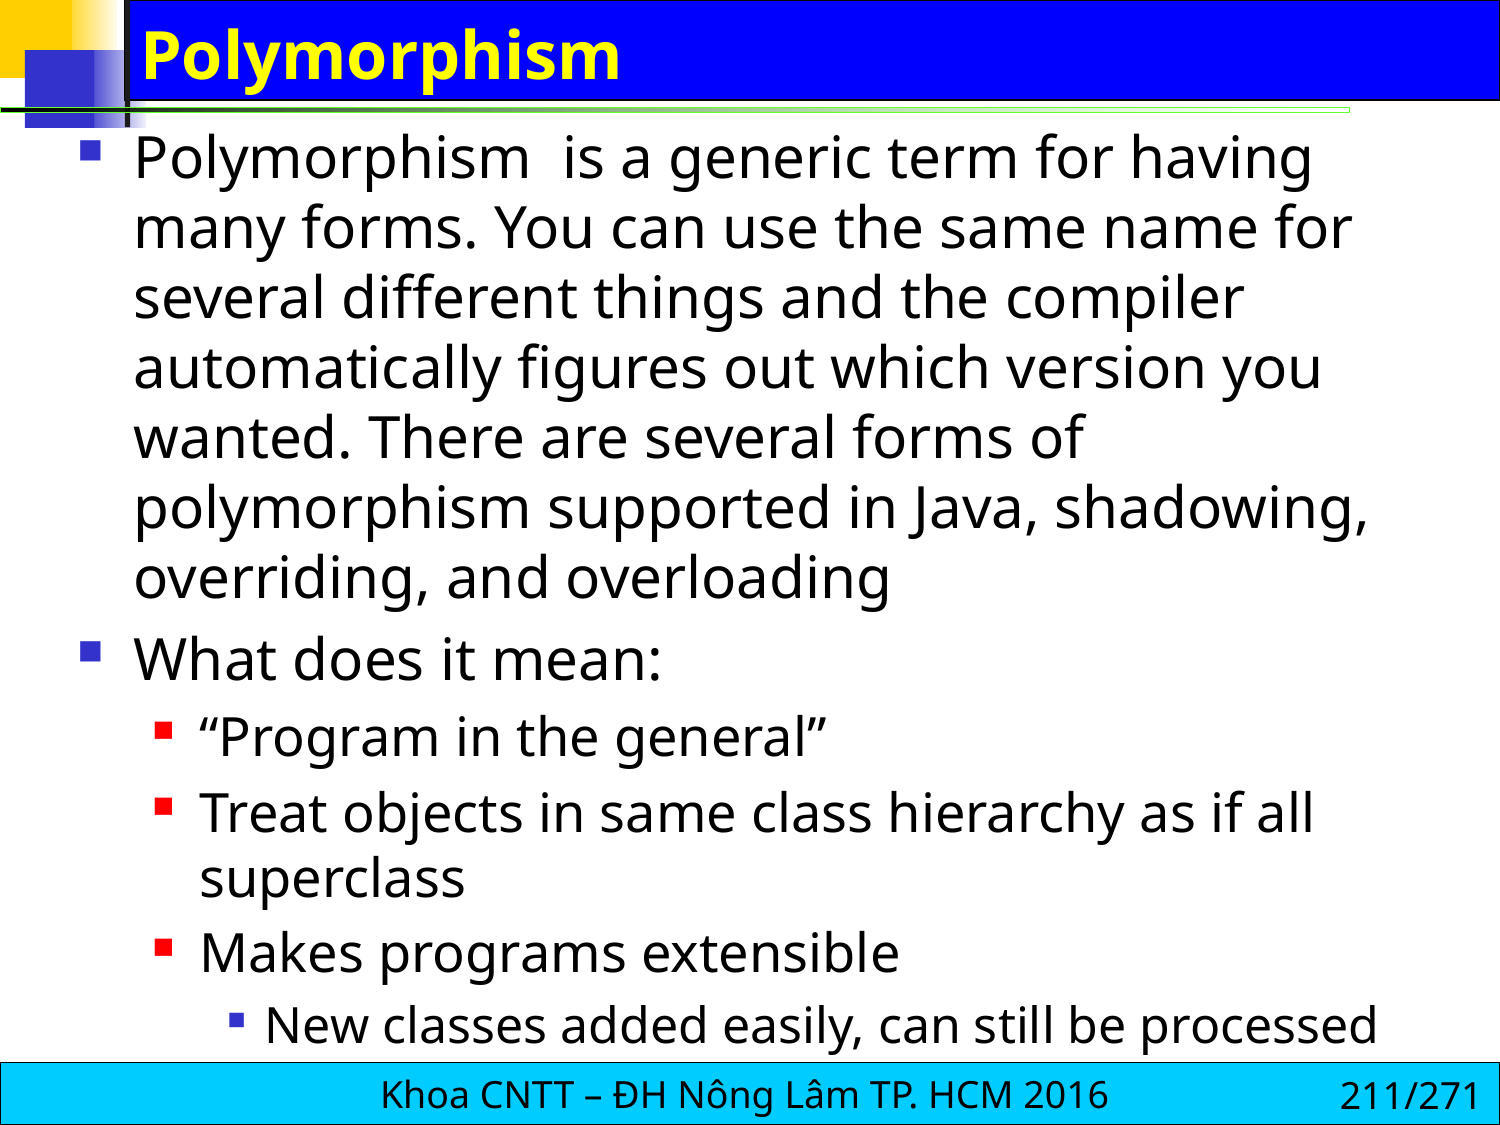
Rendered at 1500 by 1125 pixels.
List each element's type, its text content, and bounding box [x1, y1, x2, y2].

title Polymorphism [124, 12, 1467, 101]
list Polymorphism is a generic term for having many forms. You can use the same name for several different things and the compiler automatically figures out which version you wanted. There are several forms of polymorphism supported in Java, shadowing, overriding, and overloading What does it mean: “Program in the general” Treat objects in same class hierarchy as if all superclass Makes programs extensible New classes added easily, can still be processed [62, 112, 1467, 1026]
